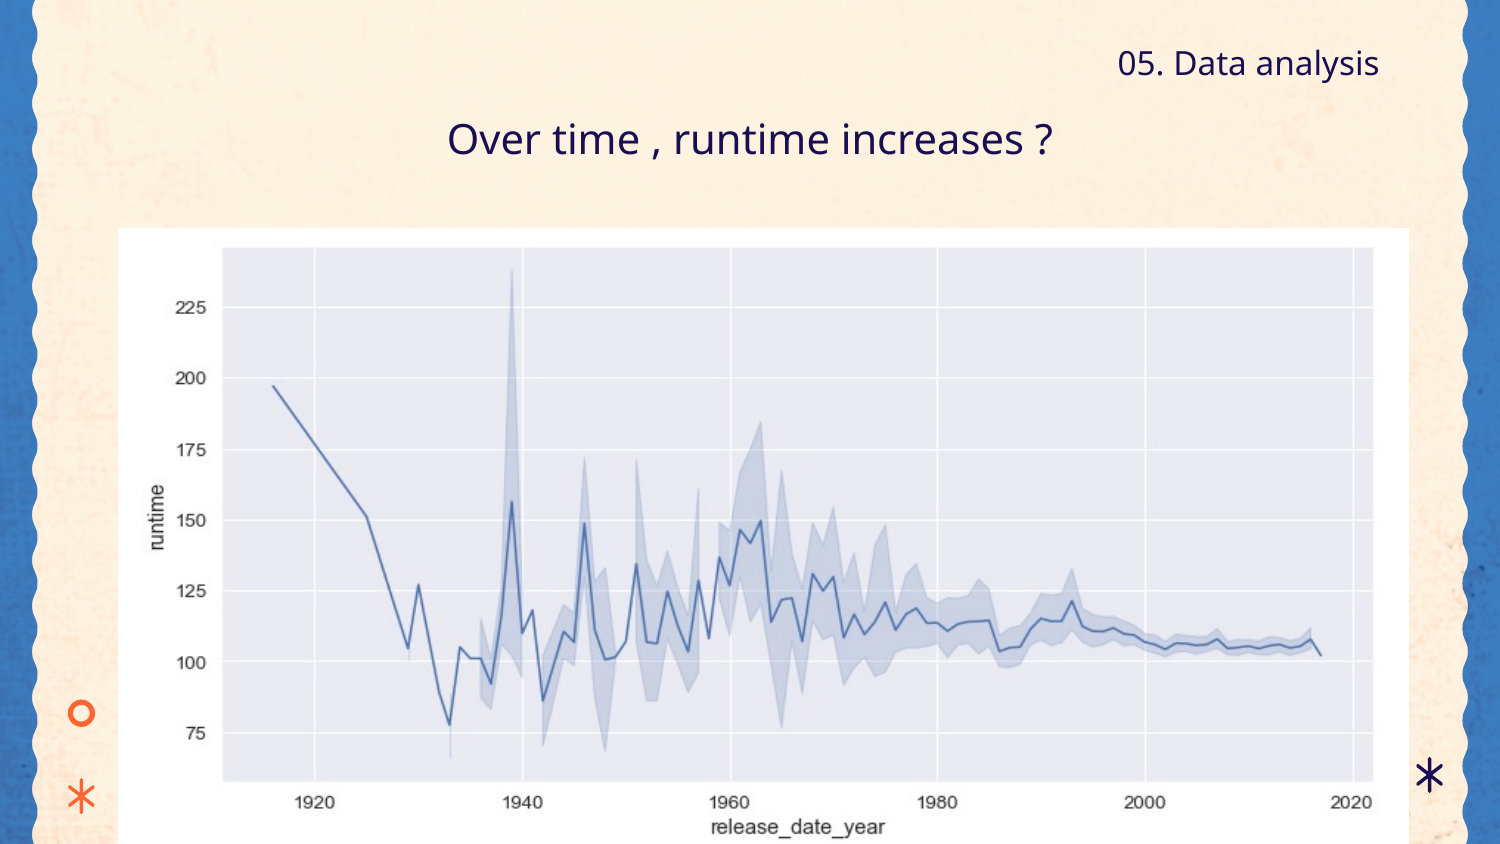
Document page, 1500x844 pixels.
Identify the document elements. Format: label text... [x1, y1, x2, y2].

text_box 05. Data analysis [1037, 27, 1460, 101]
picture [117, 228, 1409, 844]
title Over time , runtime increases ? [118, 97, 1382, 192]
